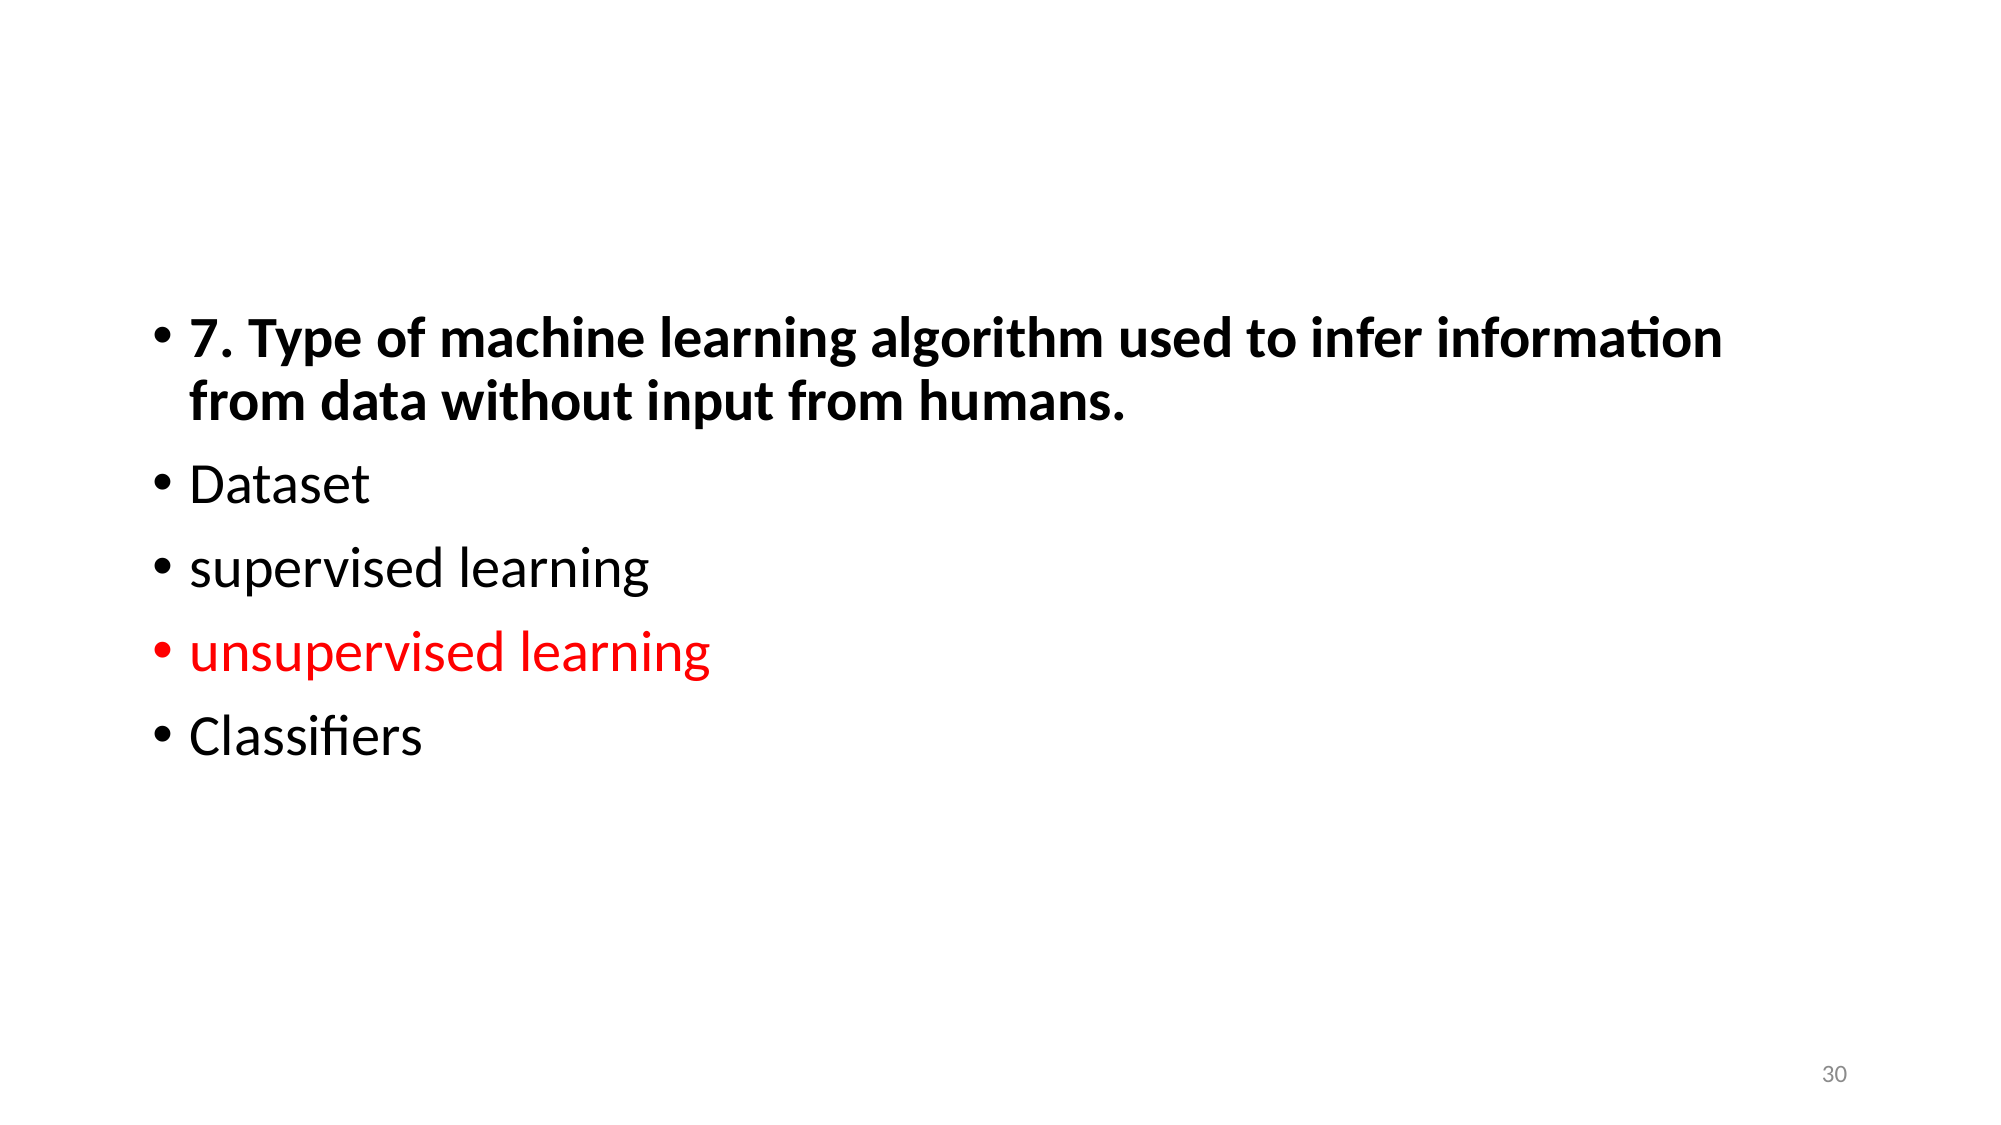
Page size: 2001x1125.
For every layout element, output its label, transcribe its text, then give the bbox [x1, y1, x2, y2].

slide_number 30 [1412, 1042, 1863, 1103]
list 7. Type of machine learning algorithm used to infer information from data without input from humans. Dataset supervised learning unsupervised learning Classifiers [137, 299, 1863, 1014]
